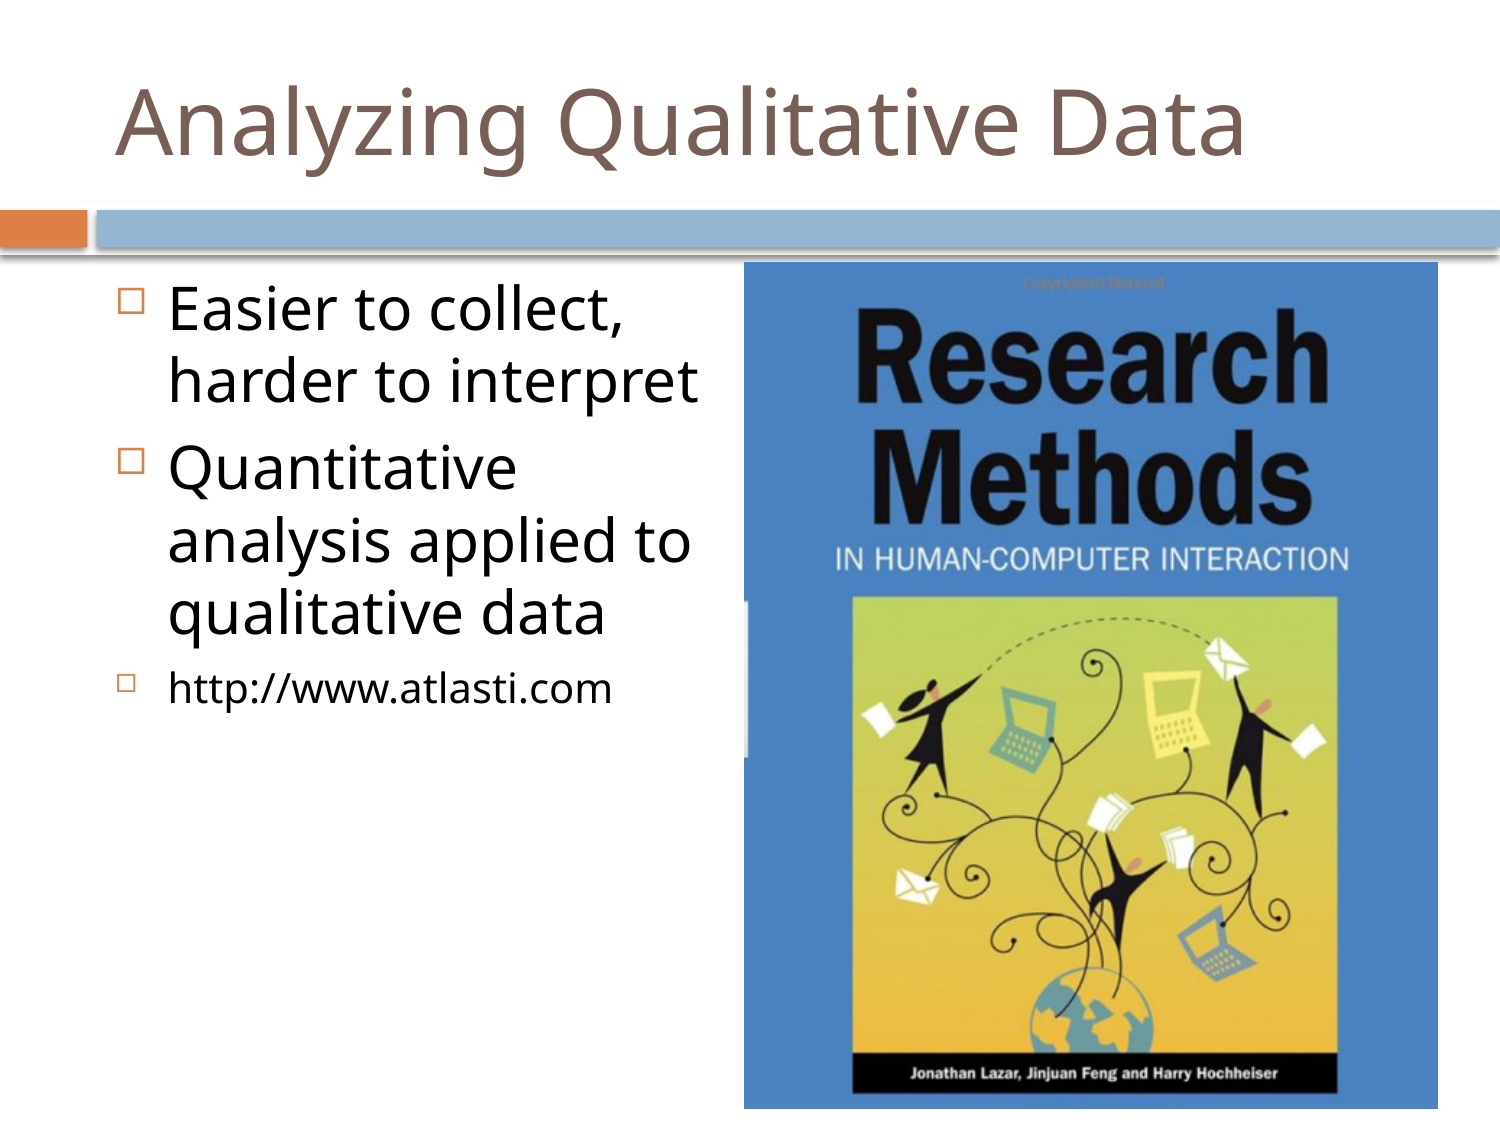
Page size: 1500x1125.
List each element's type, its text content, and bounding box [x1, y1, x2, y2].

picture [744, 262, 1439, 1110]
list Easier to collect, harder to interpret Quantitative analysis applied to qualitative data http://www.atlasti.com [100, 262, 743, 1067]
title Analyzing Qualitative Data [100, 37, 1438, 200]
